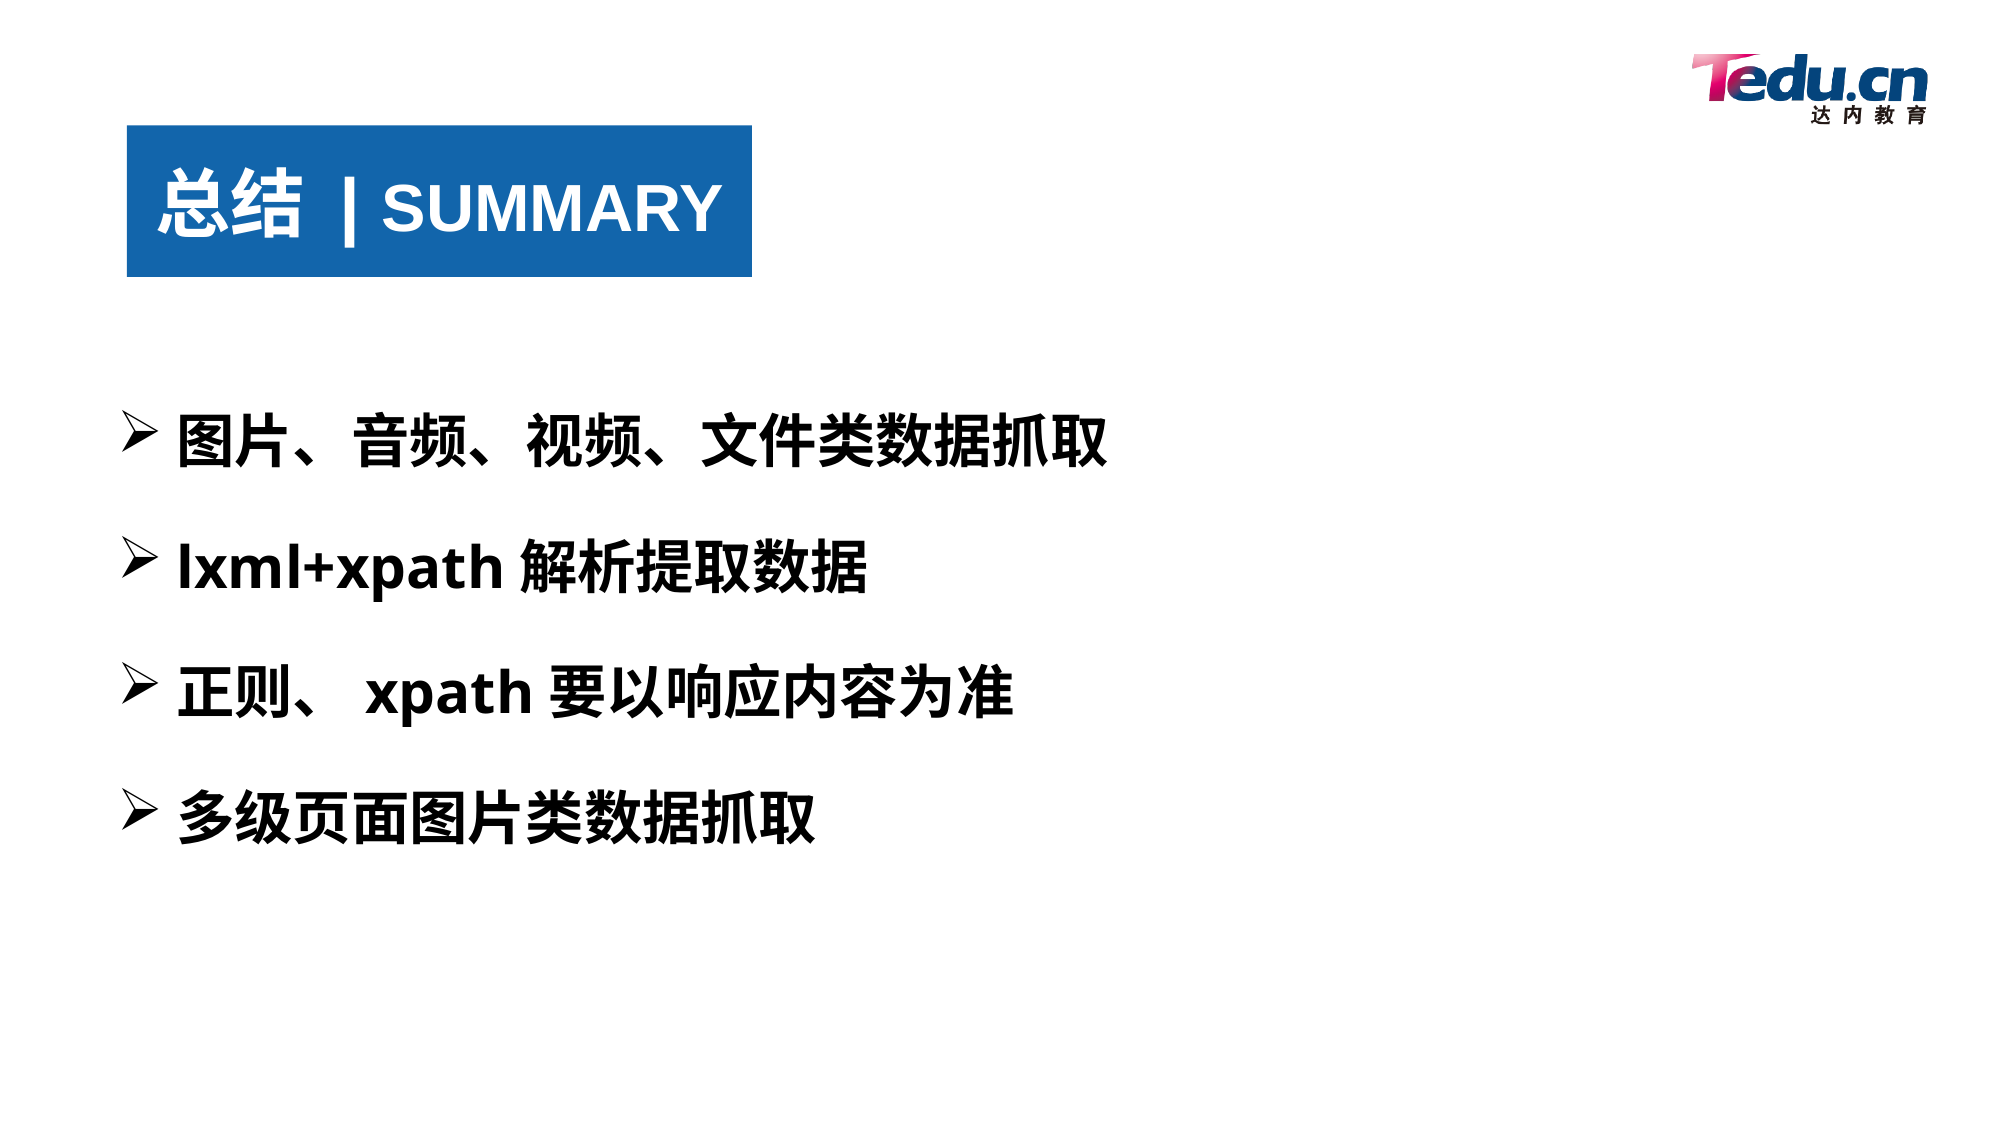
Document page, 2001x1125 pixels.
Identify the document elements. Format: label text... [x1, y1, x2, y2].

picture [1673, 7, 1945, 164]
list 图片、音频、视频、文件类数据抓取 lxml+xpath解析提取数据 正则、xpath要以响应内容为准 多级页面图片类数据抓取 [102, 361, 1851, 1107]
